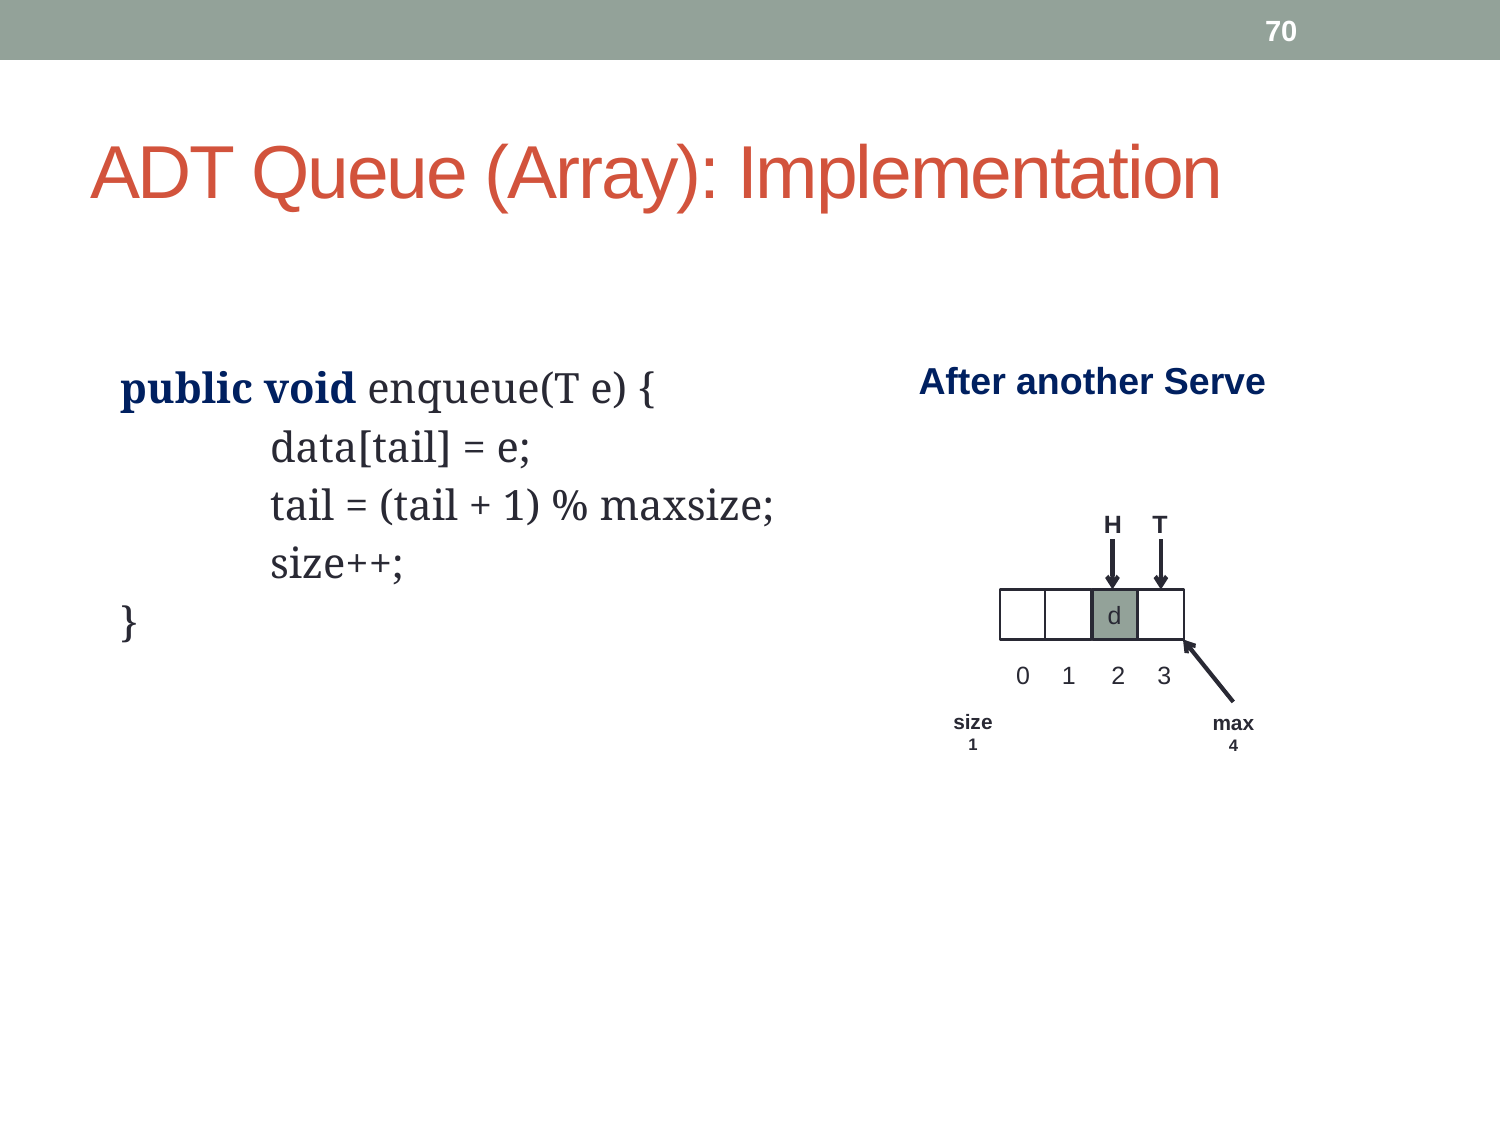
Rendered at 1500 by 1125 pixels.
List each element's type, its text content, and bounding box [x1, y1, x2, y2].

text_box T [1137, 501, 1183, 546]
text_box 0 [1001, 651, 1045, 697]
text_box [1182, 639, 1234, 703]
text_box [1043, 587, 1090, 642]
text_box [1090, 587, 1135, 642]
text_box [1135, 587, 1186, 642]
list public void enqueue(T e) { data[tail] = e; tail = (tail + 1) % maxsize; size++; } [75, 237, 1363, 925]
text_box size 1 [938, 701, 1008, 761]
text_box [1163, 546, 1167, 575]
text_box 2 [1096, 651, 1141, 697]
text_box max 4 [1197, 701, 1269, 762]
text_box 1 [1047, 651, 1091, 697]
title ADT Queue (Array): Implementation [75, 87, 1425, 250]
text_box [998, 587, 1043, 642]
text_box d [1092, 592, 1137, 638]
text_box [1115, 546, 1119, 576]
text_box After another Serve [903, 349, 1282, 410]
text_box 3 [1142, 651, 1179, 697]
slide_number 70 [1250, 3, 1425, 57]
text_box H [1089, 501, 1137, 546]
